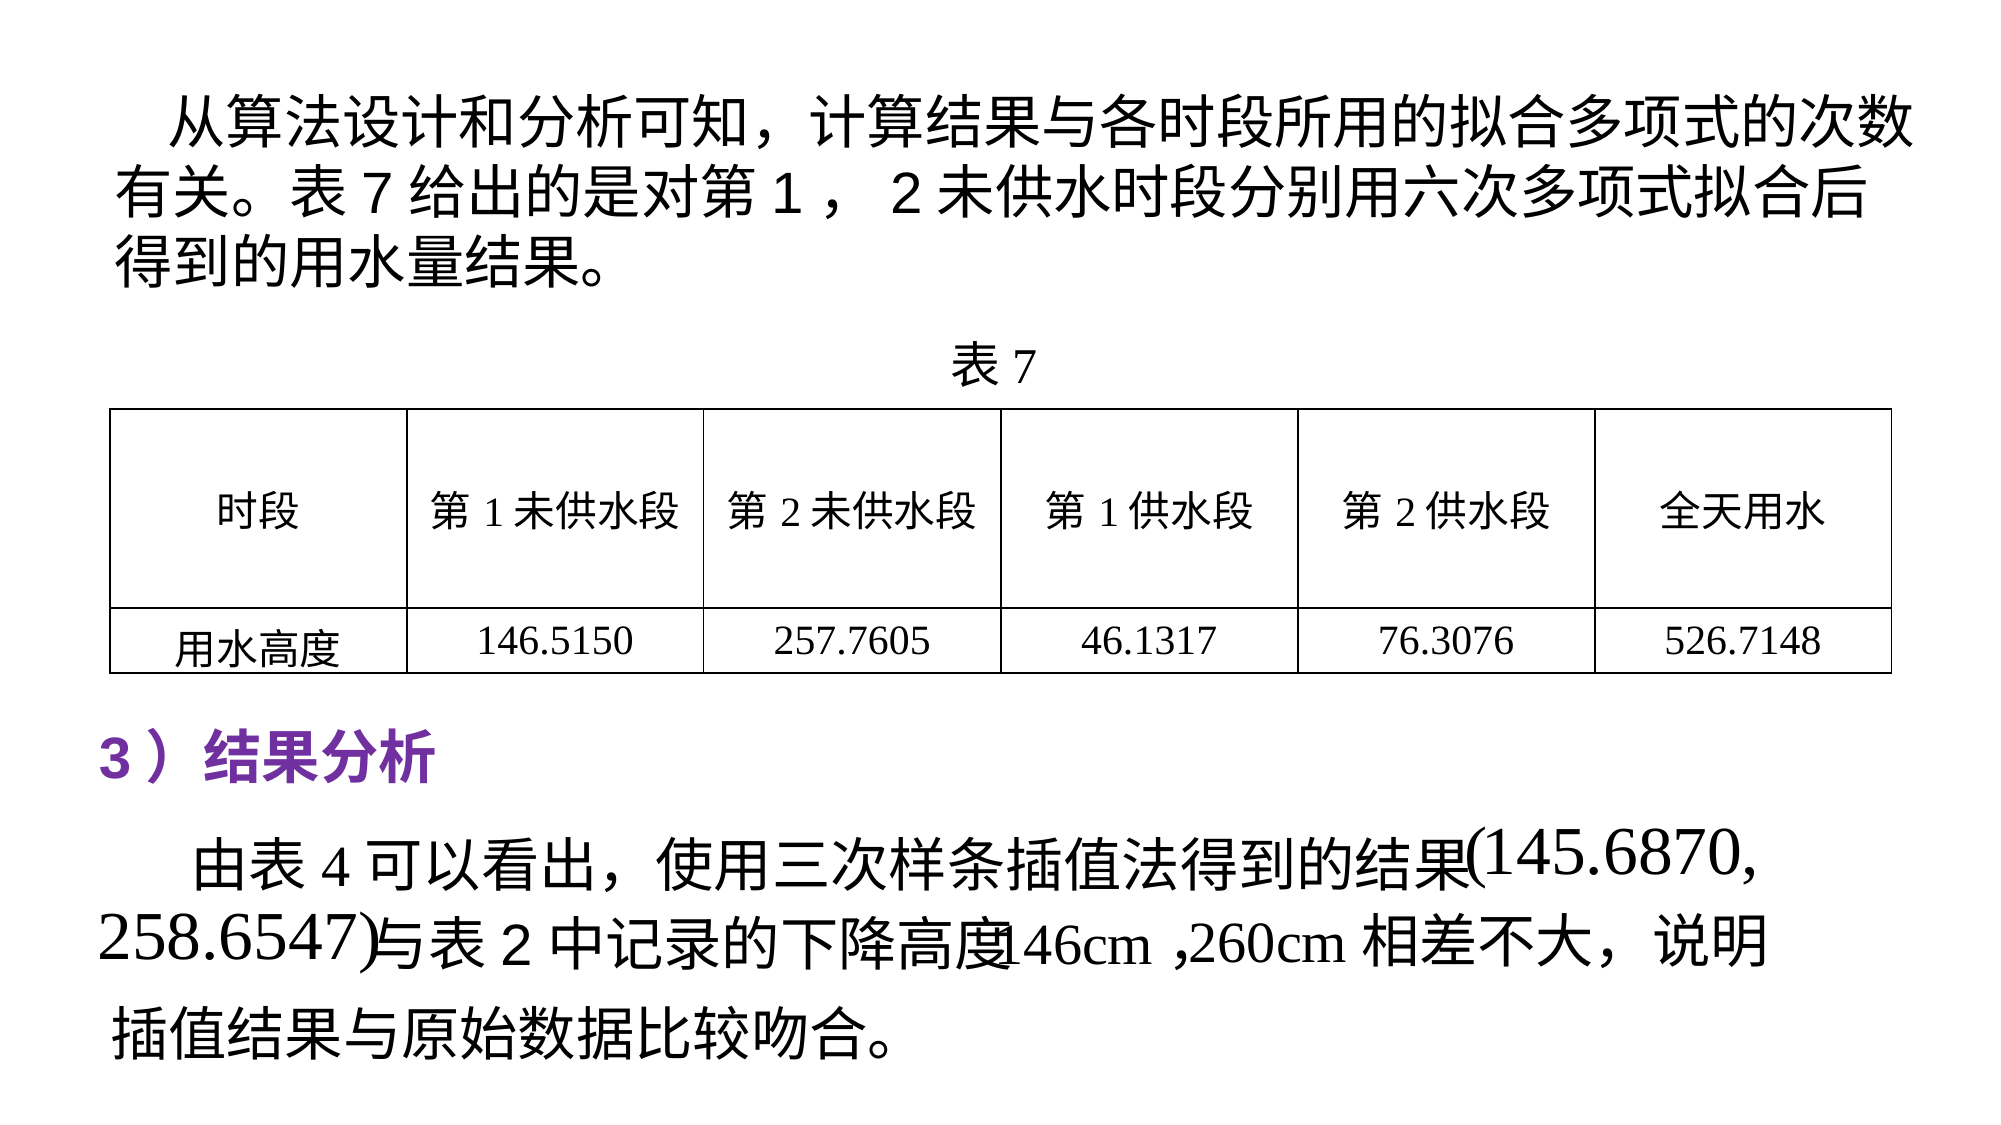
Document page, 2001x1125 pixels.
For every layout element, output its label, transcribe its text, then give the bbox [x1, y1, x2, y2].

table_header 时段 [111, 410, 406, 607]
table_header 第1未供水段 [408, 410, 703, 607]
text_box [86, 896, 395, 989]
table_header 第2未供水段 [704, 410, 1000, 607]
table_cell 76.3076 [1299, 609, 1594, 672]
text_box 表7 [935, 326, 1052, 402]
text_box 从算法设计和分析可知，计算结果与各时段所用的拟合多项式的次数有关。表7给出的是对第1，2未供水时段分别用六次多项式拟合后得到的用水量结果。 [99, 77, 1931, 303]
table_header 第2供水段 [1299, 410, 1594, 607]
table_cell 用水高度 [111, 609, 406, 672]
table_header 第1供水段 [1002, 410, 1297, 607]
text_box 3）结果分析 [84, 713, 452, 798]
table_cell 46.1317 [1002, 609, 1297, 672]
text_box 插值结果与原始数据比较吻合。 [95, 989, 954, 1075]
table_header 全天用水 [1596, 410, 1891, 607]
table_cell 146.5150 [408, 609, 703, 672]
text_box 146cm， [979, 898, 1241, 984]
table_cell 526.7148 [1596, 609, 1891, 672]
text_box 260cm相差不大，说明 [1173, 896, 1784, 982]
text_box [1454, 811, 1780, 903]
table_cell 257.7605 [704, 609, 1000, 672]
text_box 由表4可以看出，使用三次样条插值法得到的结果 [176, 820, 1454, 899]
text_box 与表2中记录的下降高度 [395, 899, 1028, 985]
